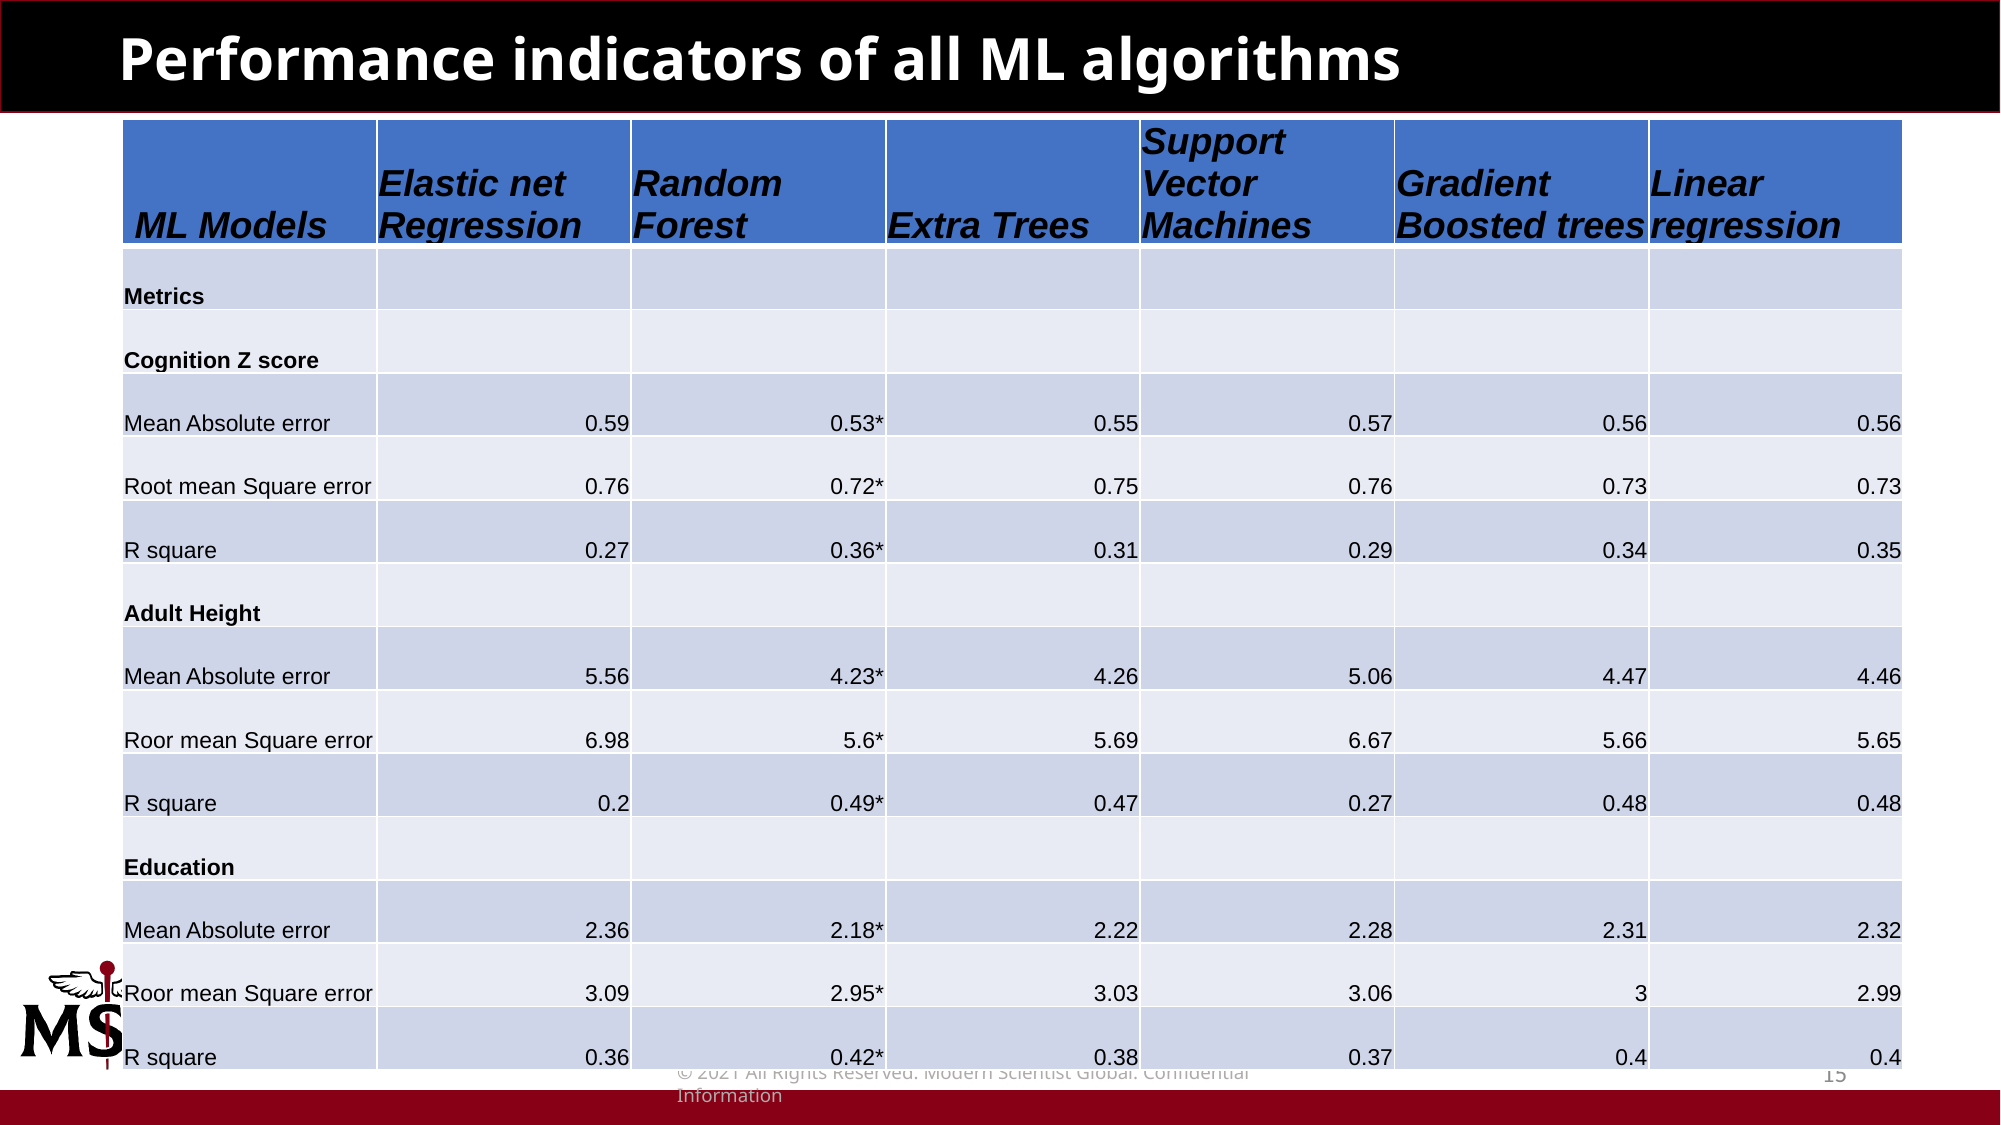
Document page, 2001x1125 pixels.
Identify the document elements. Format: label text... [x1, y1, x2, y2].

table_cell 5.56 [378, 627, 630, 689]
table_cell 0.4 [1395, 1007, 1648, 1069]
table_header Gradient Boosted trees [1395, 120, 1648, 243]
table_cell 0.34 [1395, 501, 1648, 562]
table_cell 0.49* [632, 754, 885, 816]
table_cell 0.75 [887, 437, 1139, 499]
table_cell 4.47 [1395, 627, 1648, 689]
table_cell Mean Absolute error [123, 374, 376, 435]
table_cell 0.56 [1395, 374, 1648, 435]
table_cell 6.98 [378, 691, 630, 752]
table_cell 0.38 [887, 1007, 1139, 1069]
table_cell 2.22 [887, 881, 1139, 942]
table_cell Mean Absolute error [123, 627, 376, 689]
table_cell 2.18* [632, 881, 885, 942]
table_cell 2.99 [1650, 944, 1902, 1006]
table_cell [378, 564, 630, 626]
table_cell [1650, 310, 1902, 372]
table_cell R square [123, 754, 376, 816]
table_header ML Models [123, 120, 376, 243]
table_cell Root mean Square error [123, 437, 376, 499]
table_cell [1141, 249, 1394, 309]
table_cell 3.06 [1141, 944, 1394, 1006]
table_cell Education [123, 817, 376, 879]
table_cell Mean Absolute error [123, 881, 376, 942]
table_cell 4.23* [632, 627, 885, 689]
table_cell [887, 310, 1139, 372]
table_cell [1141, 817, 1394, 879]
table_cell 0.47 [887, 754, 1139, 816]
table_cell [1395, 817, 1648, 879]
table_cell 0.73 [1650, 437, 1902, 499]
table_cell 2.32 [1650, 881, 1902, 942]
table_cell 0.29 [1141, 501, 1394, 562]
table_cell [632, 249, 885, 309]
table_cell 0.27 [378, 501, 630, 562]
table_cell Roor mean Square error [123, 944, 376, 1006]
slide_number 15 [1412, 1071, 1863, 1103]
table_cell [378, 817, 630, 879]
table_cell 4.26 [887, 627, 1139, 689]
table_cell 0.48 [1395, 754, 1648, 816]
table_cell [887, 817, 1139, 879]
table_cell 3 [1395, 944, 1648, 1006]
table_header Extra Trees [887, 120, 1139, 243]
table_cell [1395, 310, 1648, 372]
table_cell [1650, 817, 1902, 879]
table_cell [1650, 564, 1902, 626]
table_cell 0.48 [1650, 754, 1902, 816]
table_cell 0.36 [378, 1007, 630, 1069]
table_cell 3.09 [378, 944, 630, 1006]
table_cell 0.37 [1141, 1007, 1394, 1069]
table_cell 0.59 [378, 374, 630, 435]
table_cell 0.76 [378, 437, 630, 499]
table_cell 2.95* [632, 944, 885, 1006]
table_cell [378, 310, 630, 372]
table_cell [1141, 564, 1394, 626]
table_cell 3.03 [887, 944, 1139, 1006]
table_cell 0.42* [632, 1007, 885, 1069]
table_cell 0.35 [1650, 501, 1902, 562]
table_cell [1395, 249, 1648, 309]
table_cell 0.56 [1650, 374, 1902, 435]
picture [0, 947, 226, 1080]
table_cell 0.27 [1141, 754, 1394, 816]
table_cell 0.2 [378, 754, 630, 816]
table_cell 0.76 [1141, 437, 1394, 499]
table_cell 5.06 [1141, 627, 1394, 689]
table_cell [1141, 310, 1394, 372]
table_cell [378, 249, 630, 309]
table_cell [887, 249, 1139, 309]
table_cell [632, 564, 885, 626]
table_cell 5.69 [887, 691, 1139, 752]
table_cell [1395, 564, 1648, 626]
table_cell Metrics [123, 249, 376, 309]
table_cell R square [123, 1007, 376, 1069]
table_cell 2.31 [1395, 881, 1648, 942]
table_cell [632, 310, 885, 372]
table_cell Adult Height [123, 564, 376, 626]
table_cell 2.36 [378, 881, 630, 942]
table_cell [1650, 249, 1902, 309]
table_cell 0.73 [1395, 437, 1648, 499]
table_cell 5.65 [1650, 691, 1902, 752]
table_cell 0.31 [887, 501, 1139, 562]
table_cell 0.72* [632, 437, 885, 499]
table_cell 5.66 [1395, 691, 1648, 752]
table_cell [632, 817, 885, 879]
table_cell 6.67 [1141, 691, 1394, 752]
table_cell 5.6* [632, 691, 885, 752]
title Performance indicators of all ML algorithms [103, 0, 1829, 125]
table_cell 0.53* [632, 374, 885, 435]
table_cell Cognition Z score [123, 310, 376, 372]
table_cell 0.4 [1650, 1007, 1902, 1069]
table_cell R square [123, 501, 376, 562]
table_header Elastic net Regression [378, 120, 630, 243]
table_cell 0.55 [887, 374, 1139, 435]
table_cell [887, 564, 1139, 626]
table_header Support Vector Machines [1141, 120, 1394, 243]
table_cell Roor mean Square error [123, 691, 376, 752]
table_cell 0.57 [1141, 374, 1394, 435]
table_header Linear regression [1650, 120, 1902, 243]
table_cell 4.46 [1650, 627, 1902, 689]
table_cell 0.36* [632, 501, 885, 562]
table_cell 2.28 [1141, 881, 1394, 942]
table_header Random Forest [632, 120, 885, 243]
